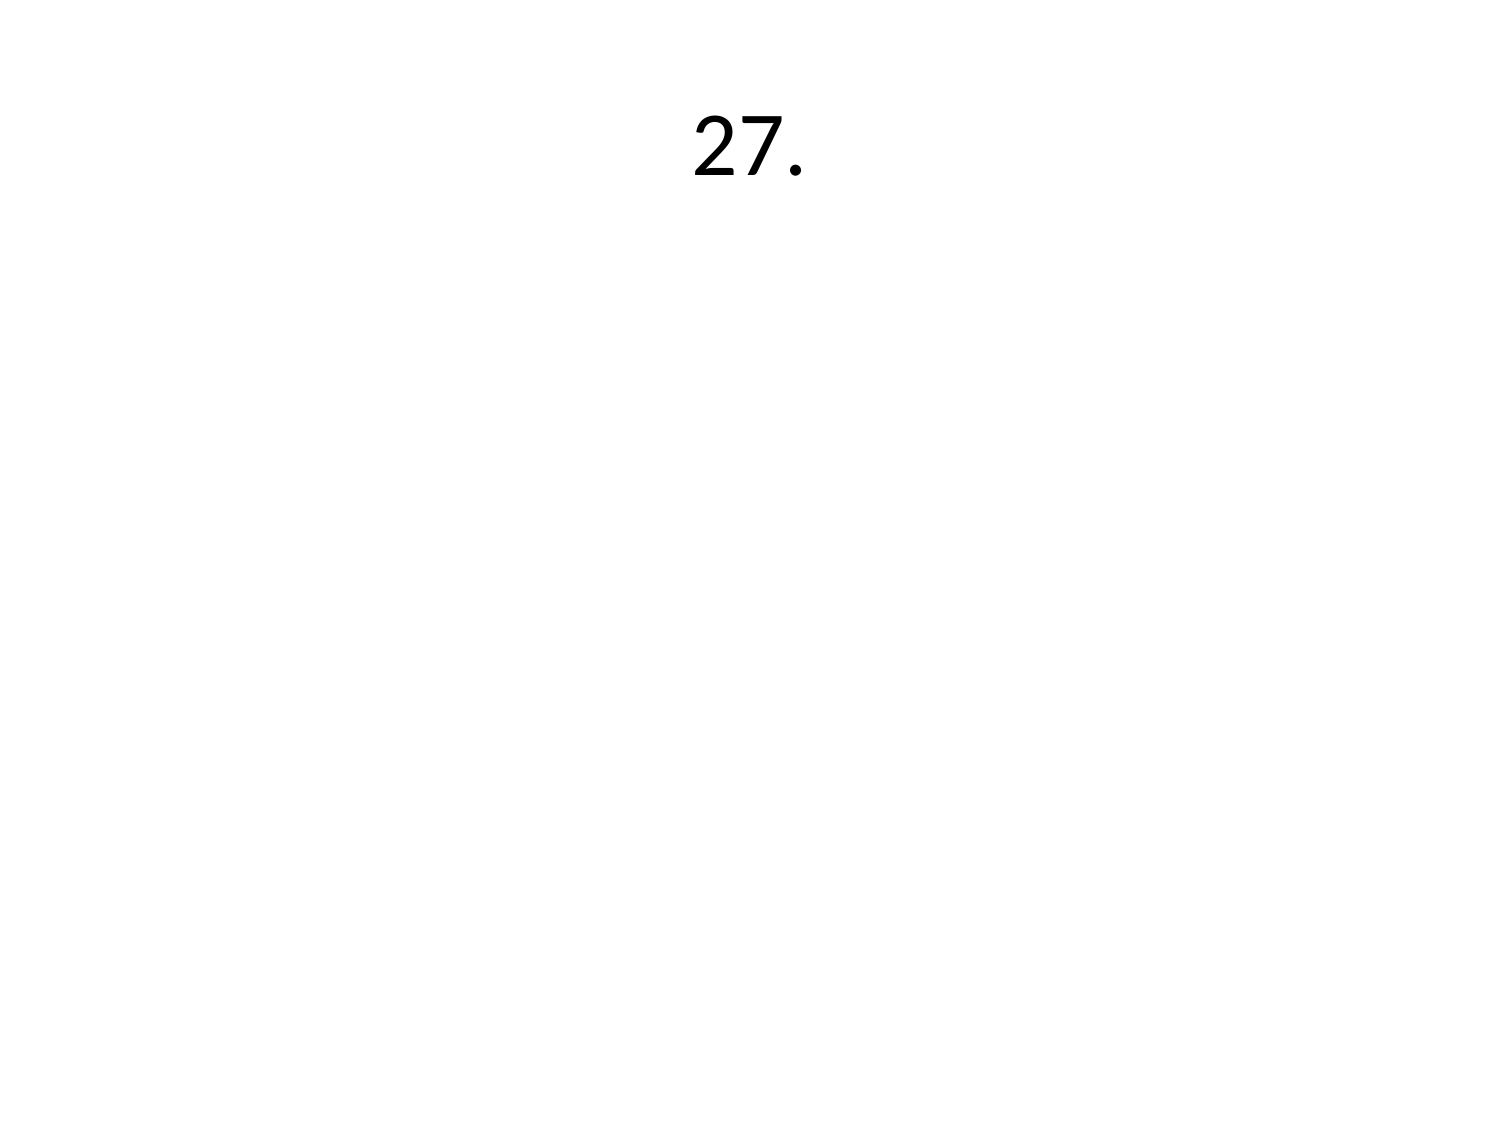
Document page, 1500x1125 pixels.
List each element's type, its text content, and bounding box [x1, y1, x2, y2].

title 27. [75, 45, 1425, 233]
